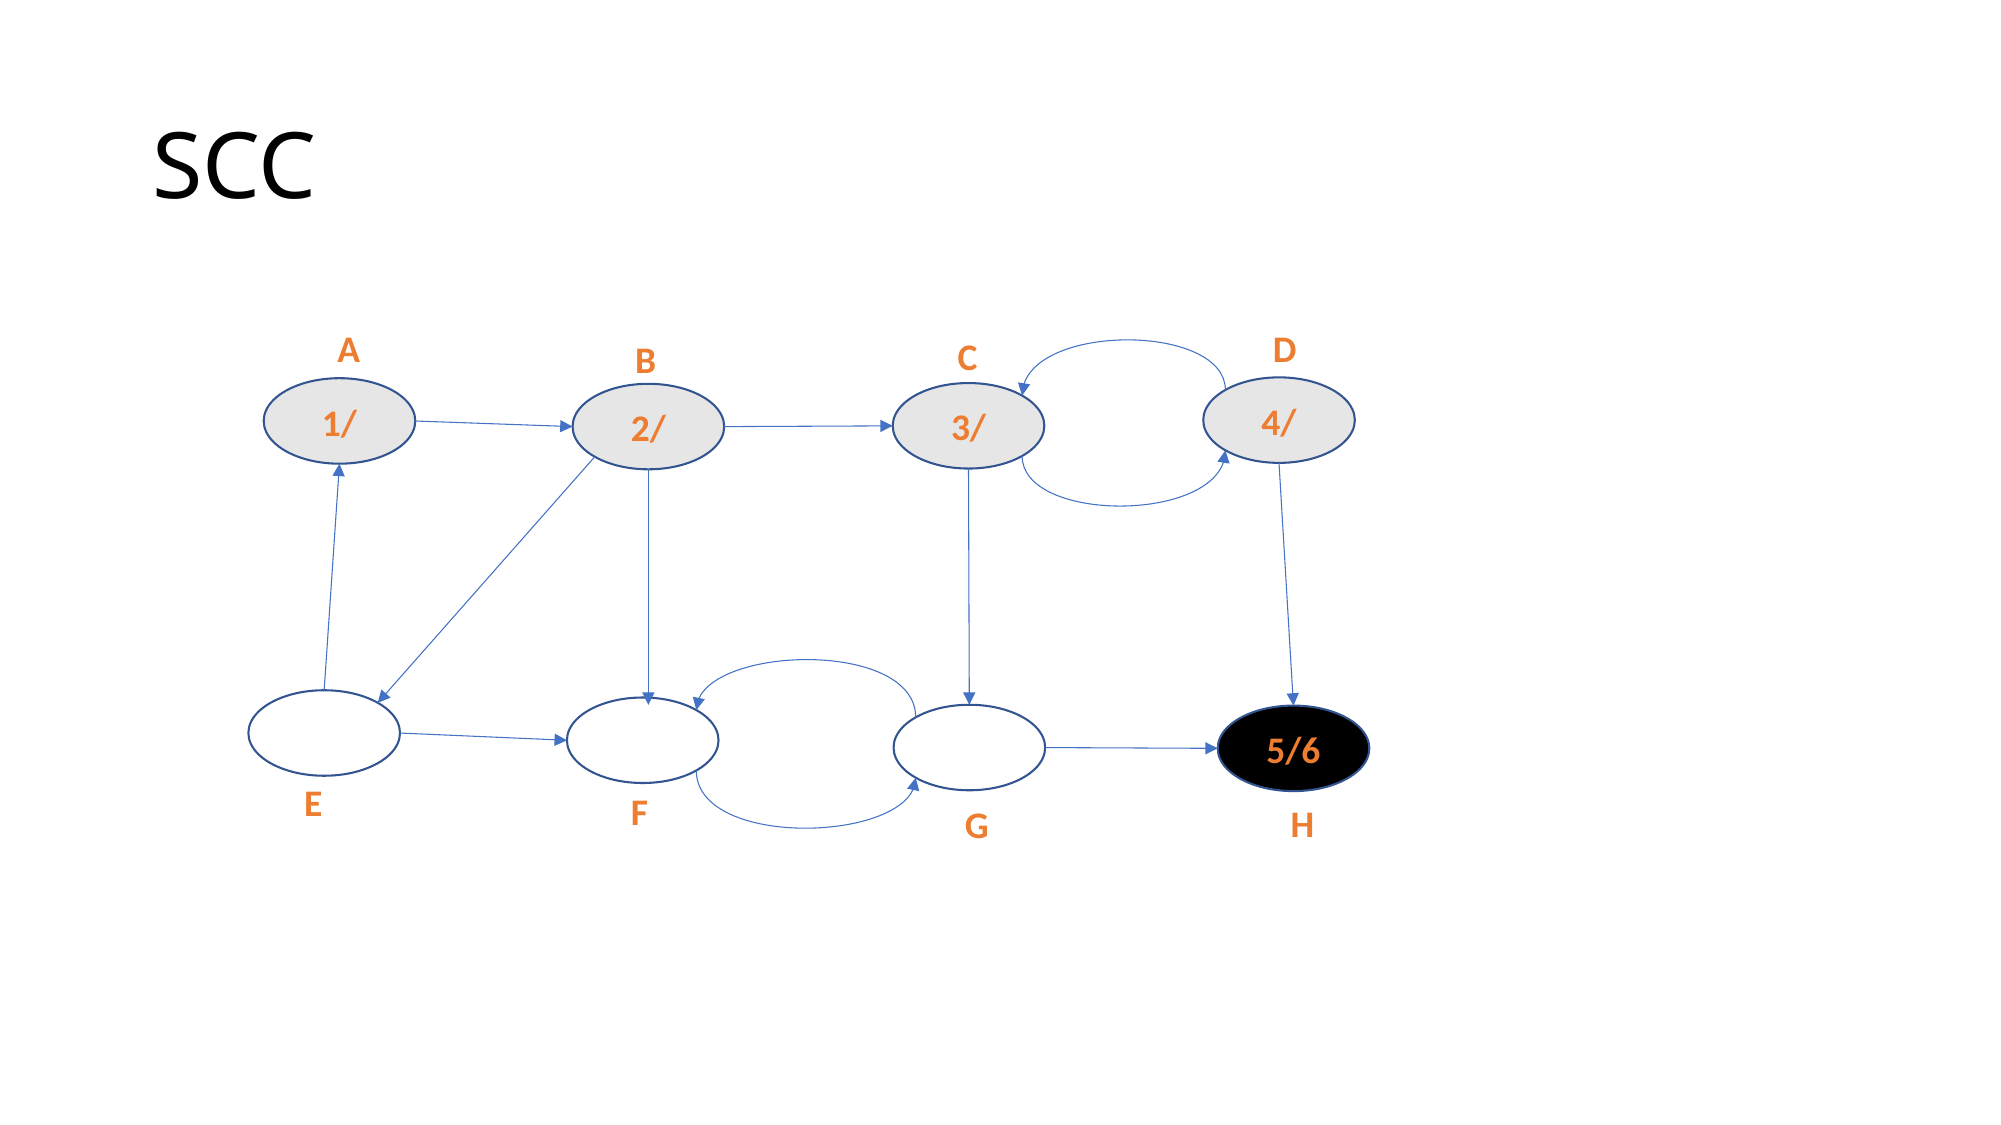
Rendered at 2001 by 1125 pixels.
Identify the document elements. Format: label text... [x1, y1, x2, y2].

text_box F [616, 780, 671, 841]
text_box B [620, 328, 675, 389]
title SCC [137, 59, 1863, 278]
text_box 1/ [262, 378, 417, 465]
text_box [802, 603, 810, 824]
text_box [1120, 291, 1127, 495]
text_box 5/6 [1216, 704, 1371, 792]
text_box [1278, 462, 1294, 706]
text_box A [322, 318, 377, 378]
text_box C [942, 325, 997, 386]
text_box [399, 733, 567, 741]
text_box 4/ [1202, 378, 1356, 464]
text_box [324, 463, 340, 691]
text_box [802, 824, 810, 884]
text_box [247, 689, 401, 776]
text_box E [289, 772, 344, 832]
text_box G [950, 793, 1004, 854]
text_box [892, 703, 1047, 792]
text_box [377, 456, 595, 703]
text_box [415, 420, 573, 427]
text_box 2/ [571, 385, 726, 471]
text_box H [1275, 792, 1330, 852]
text_box D [1258, 318, 1313, 378]
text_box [1120, 495, 1127, 555]
text_box [566, 696, 720, 782]
text_box 3/ [891, 384, 1046, 470]
